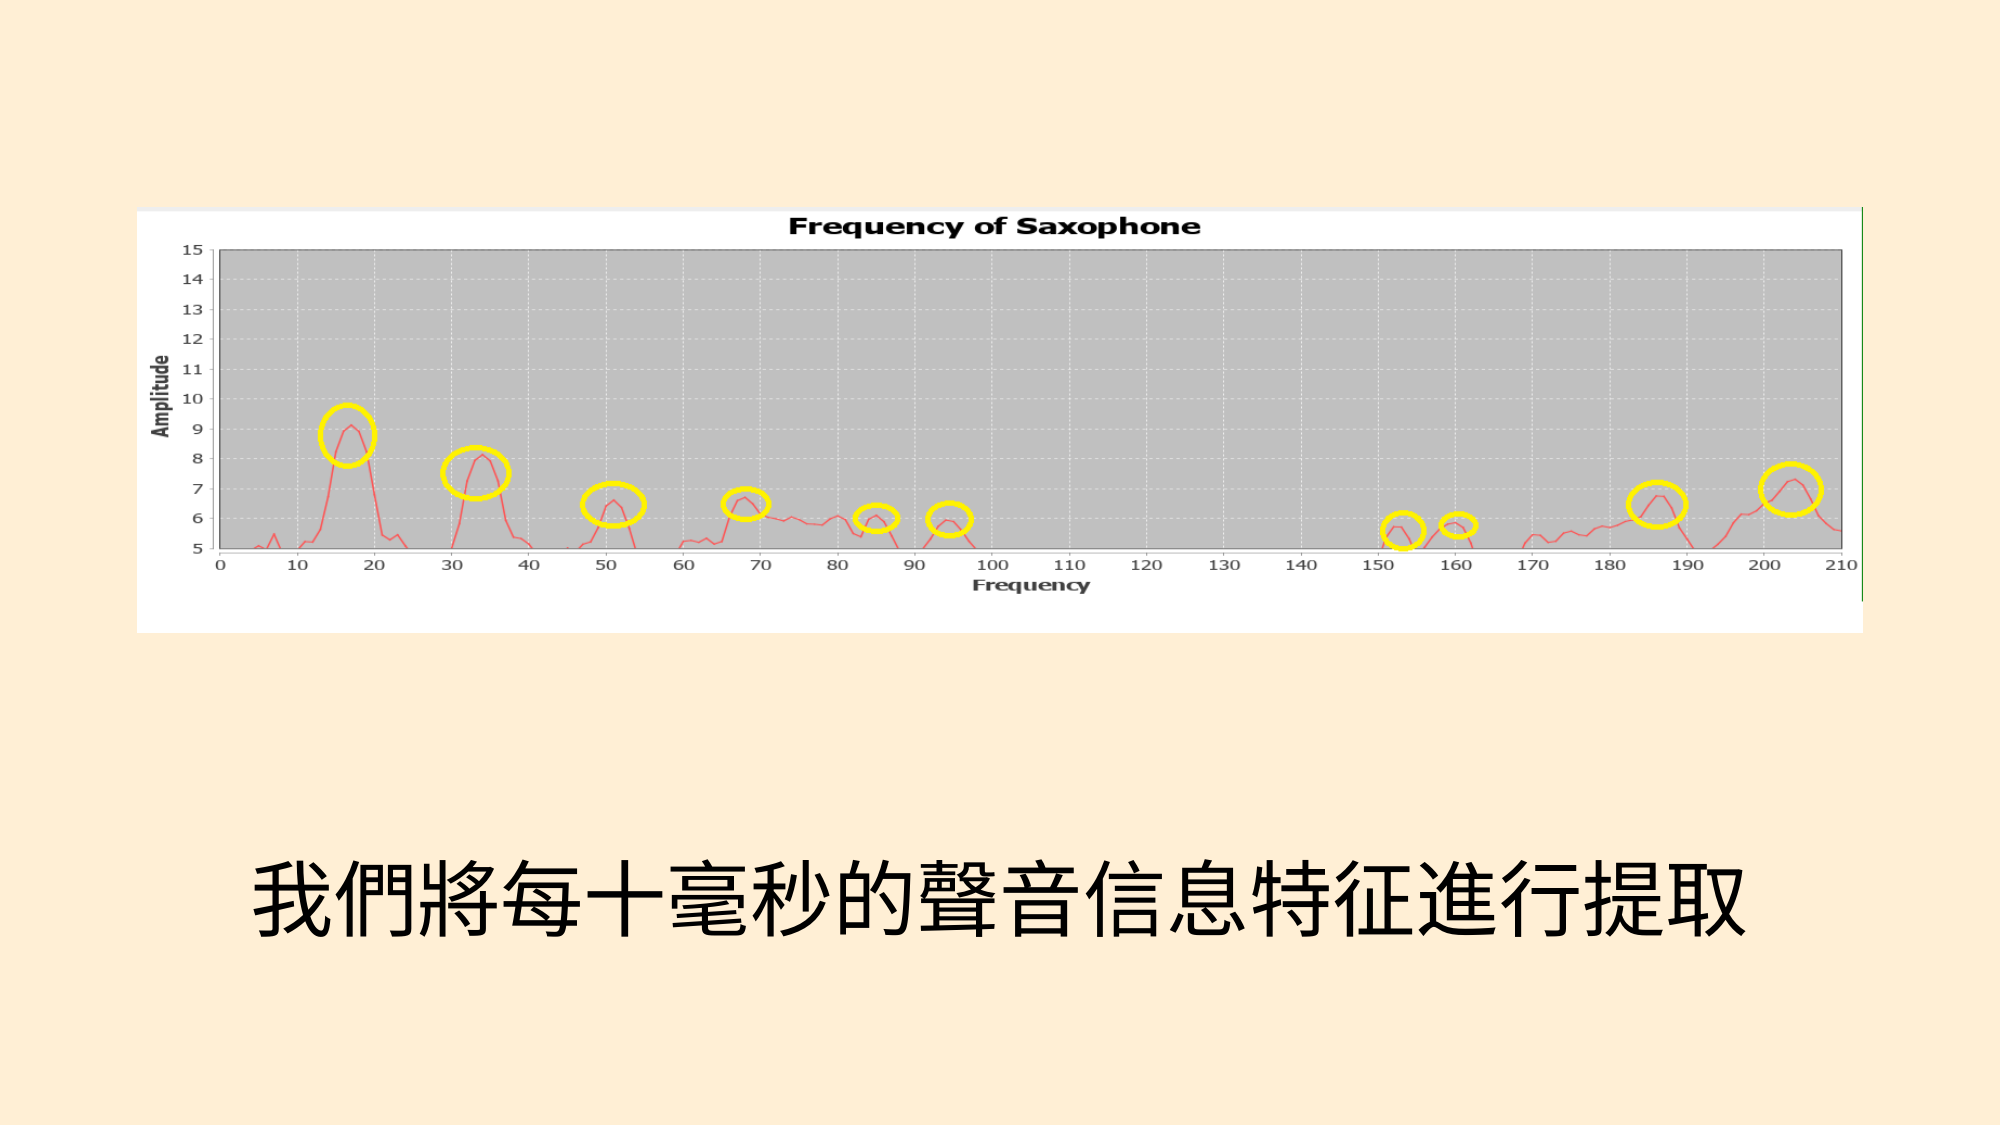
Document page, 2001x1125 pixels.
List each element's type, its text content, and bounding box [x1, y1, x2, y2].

title 我們將每十毫秒的聲音信息特征進行提取 [0, 794, 2000, 1013]
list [137, 208, 1863, 633]
